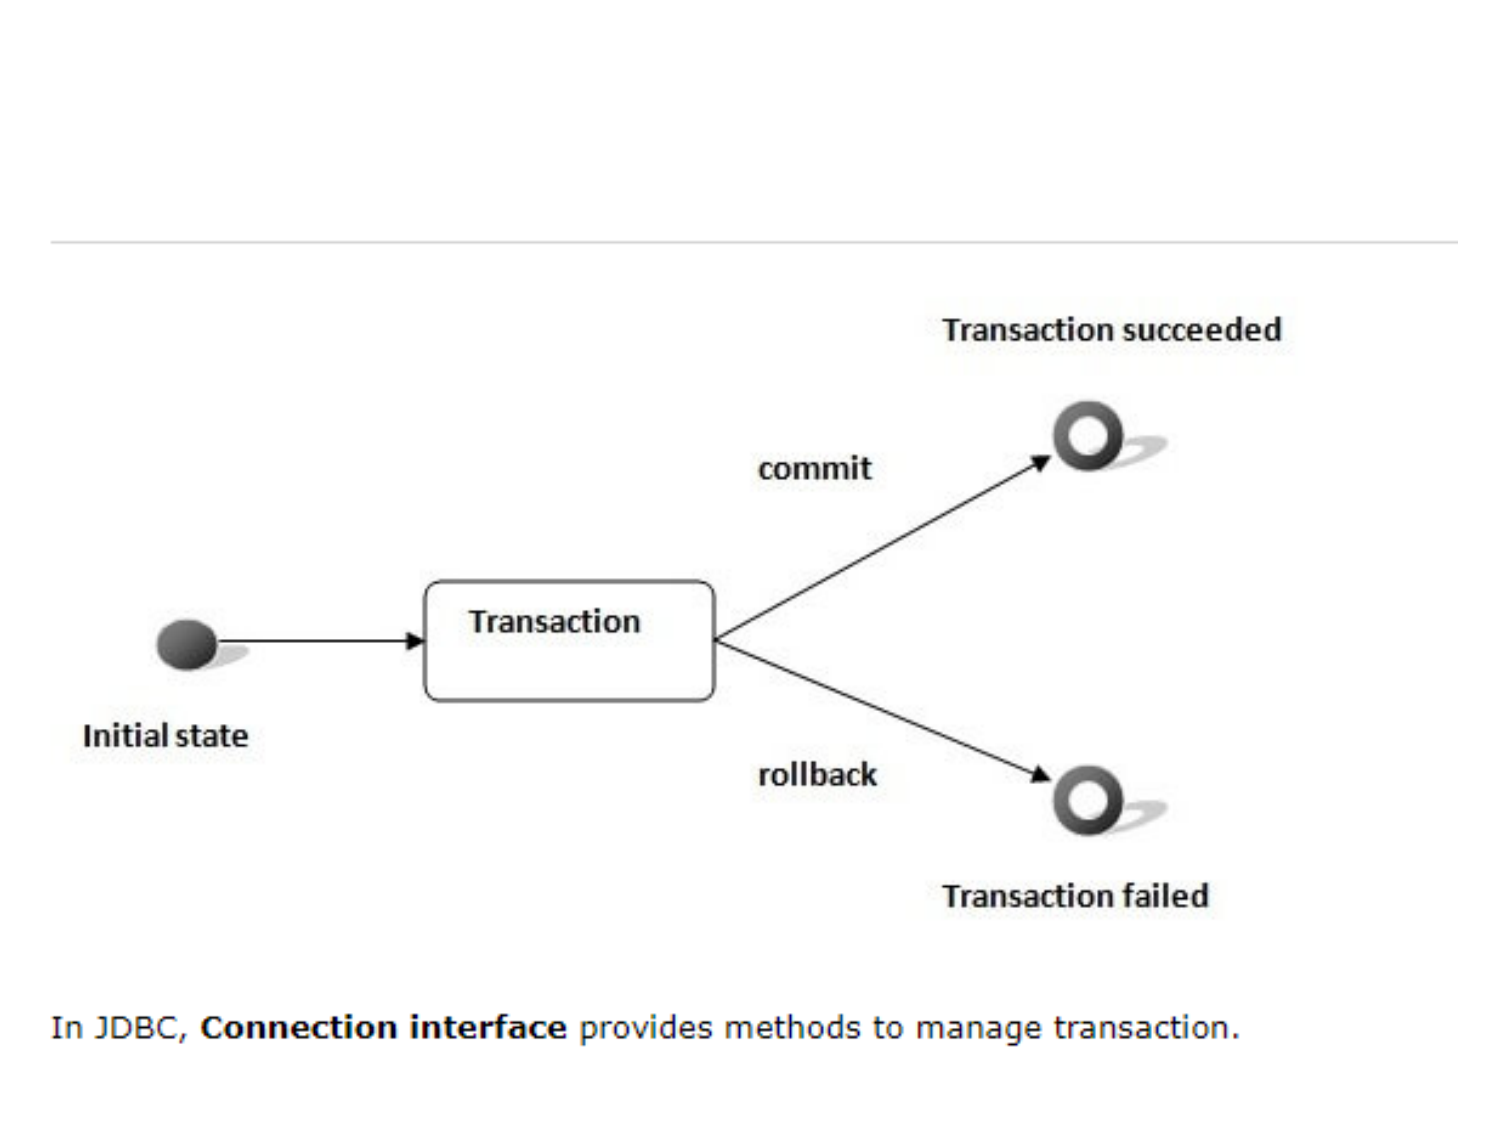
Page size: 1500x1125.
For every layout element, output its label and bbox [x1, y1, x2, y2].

list [37, 237, 1458, 1078]
